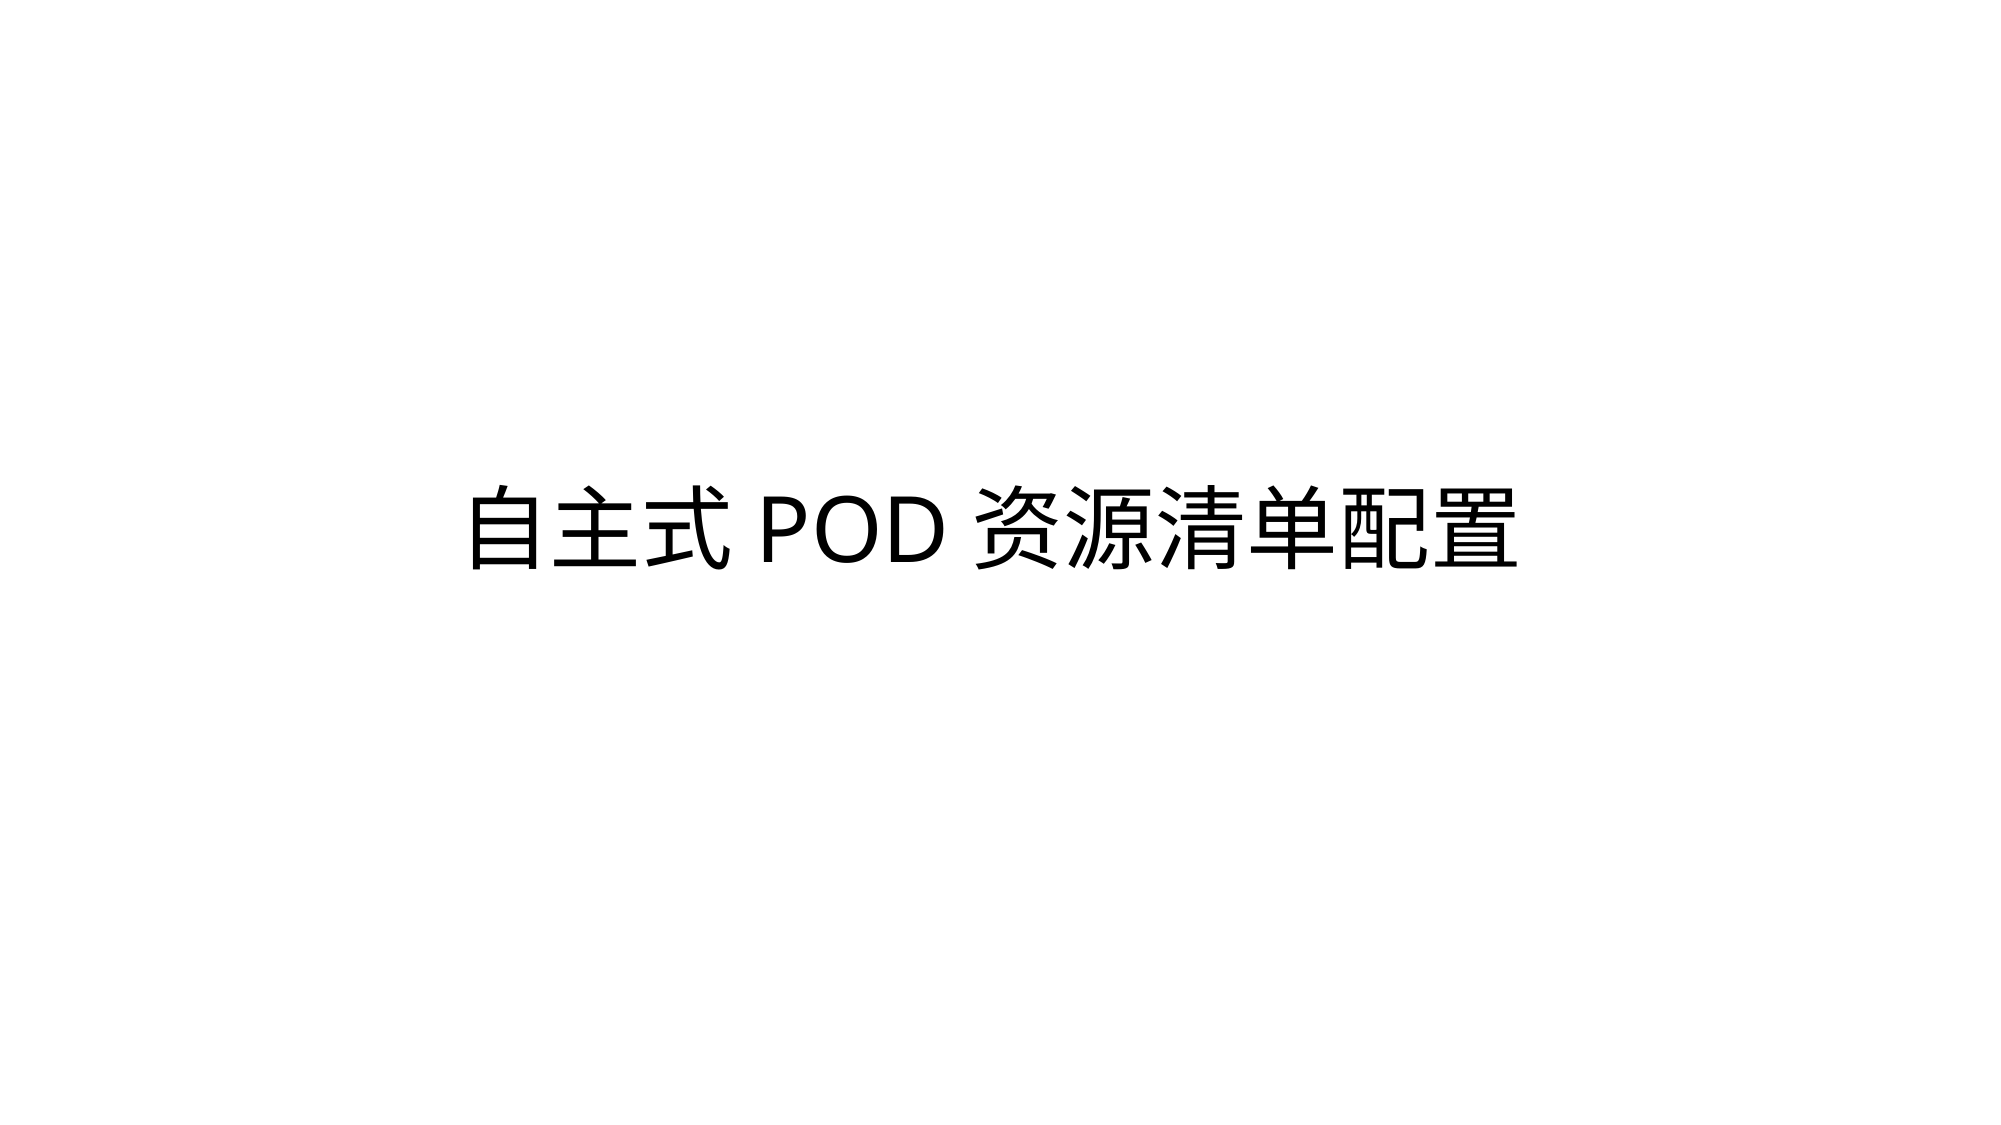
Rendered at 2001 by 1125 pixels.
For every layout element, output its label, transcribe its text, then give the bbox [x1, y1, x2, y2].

title 自主式POD资源清单配置 [127, 423, 1853, 642]
